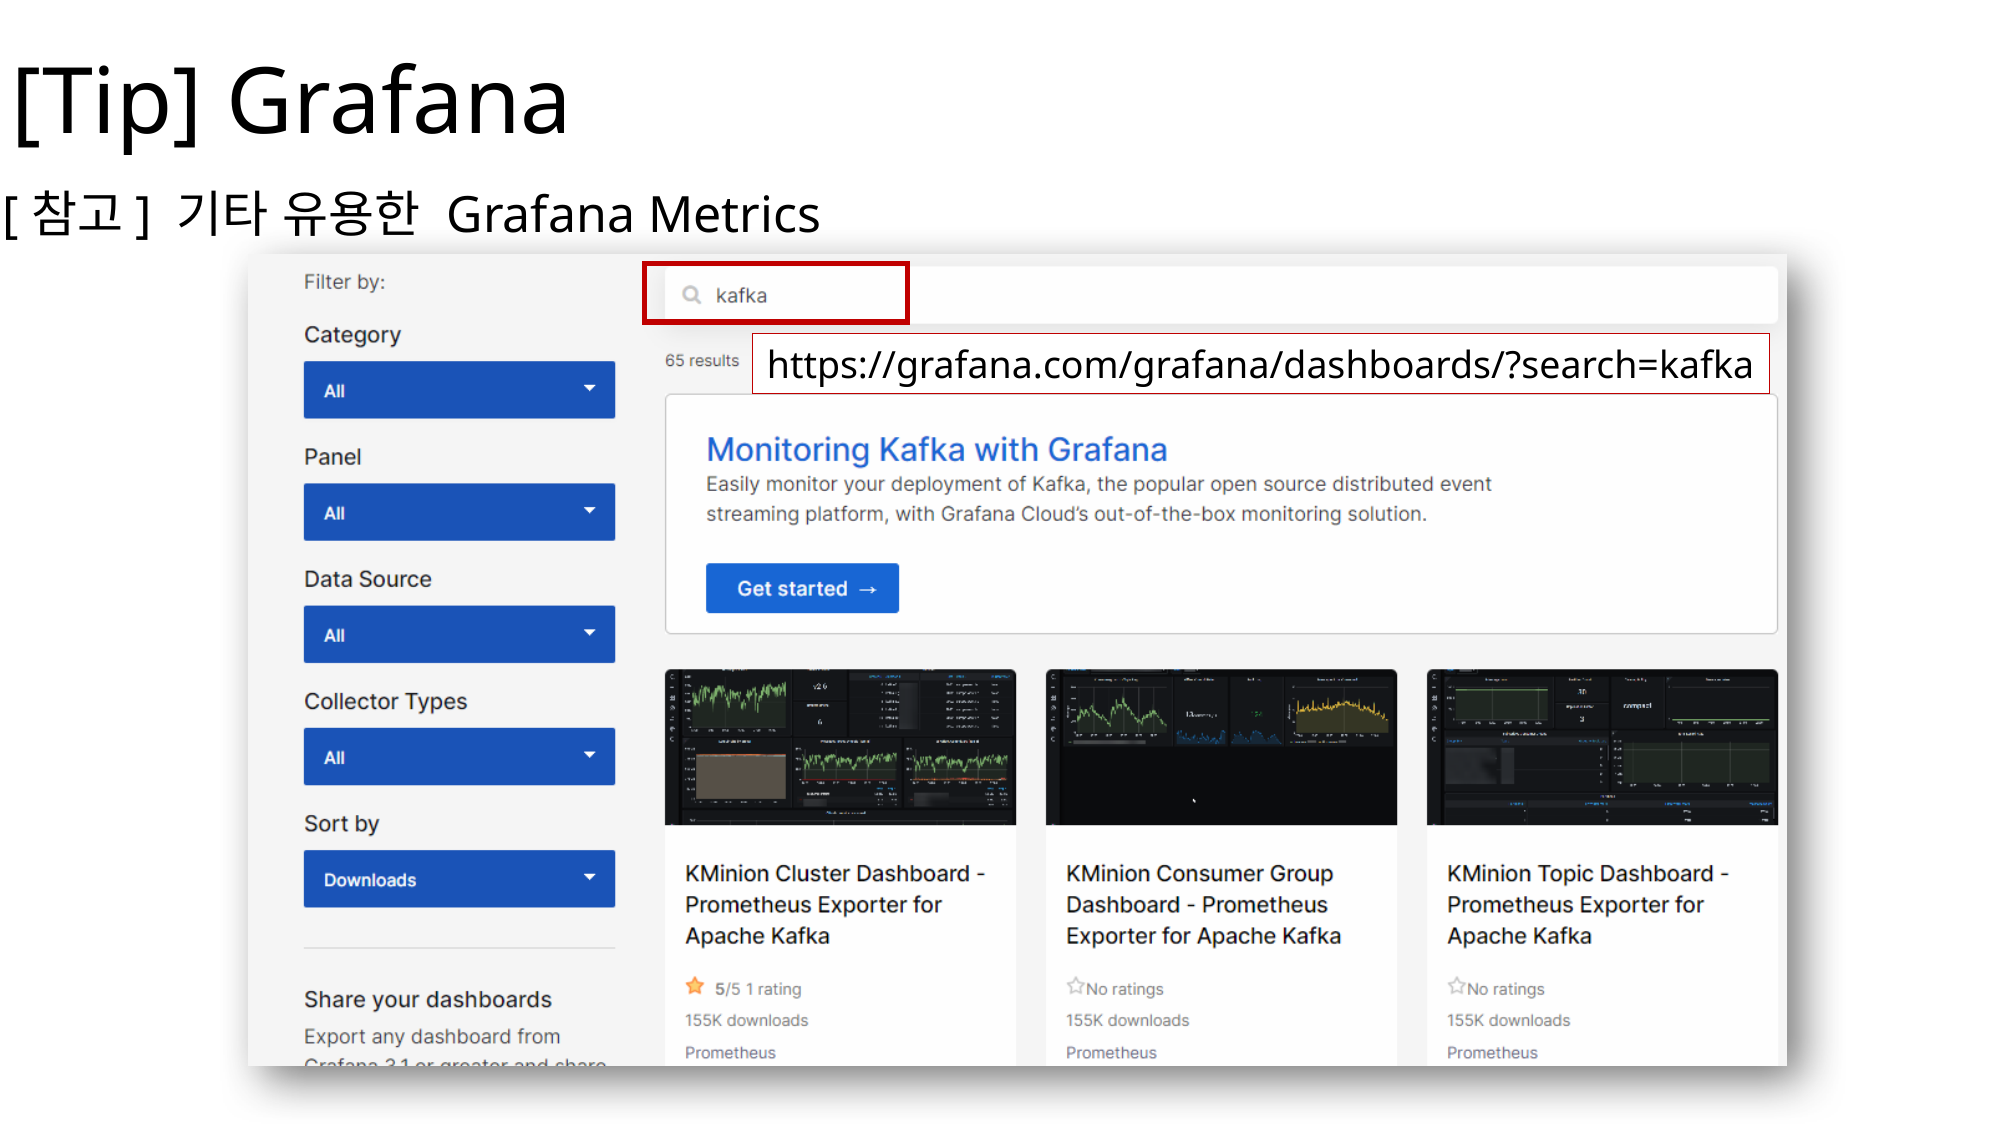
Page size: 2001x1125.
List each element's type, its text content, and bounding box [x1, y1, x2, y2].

picture [248, 254, 1787, 1066]
text_box [참고] 기타 유용한 Grafana Metrics [0, 174, 837, 250]
text_box [Tip] Grafana [0, 0, 1722, 213]
